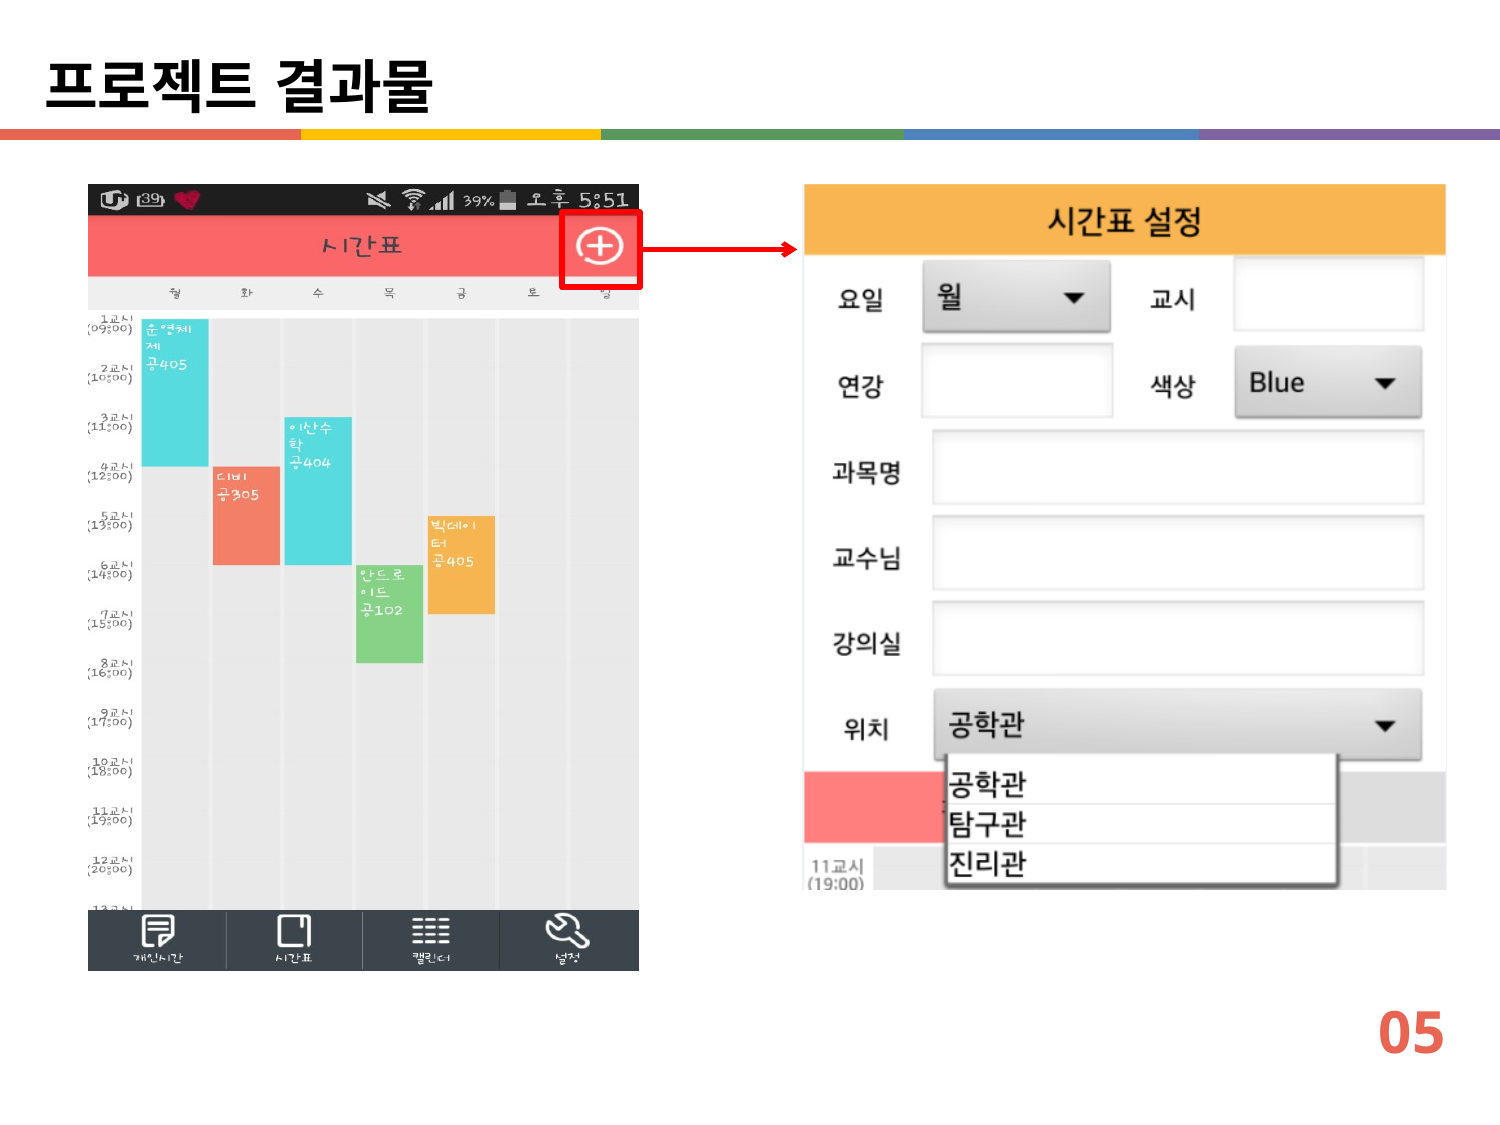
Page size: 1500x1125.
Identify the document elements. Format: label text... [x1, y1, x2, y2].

picture [802, 184, 1448, 890]
picture [0, 128, 1500, 140]
text_box 프로젝트 결과물 [29, 75, 715, 127]
text_box 05 [1364, 987, 1471, 1073]
text_box [0, 0, 1500, 75]
picture [88, 184, 639, 971]
